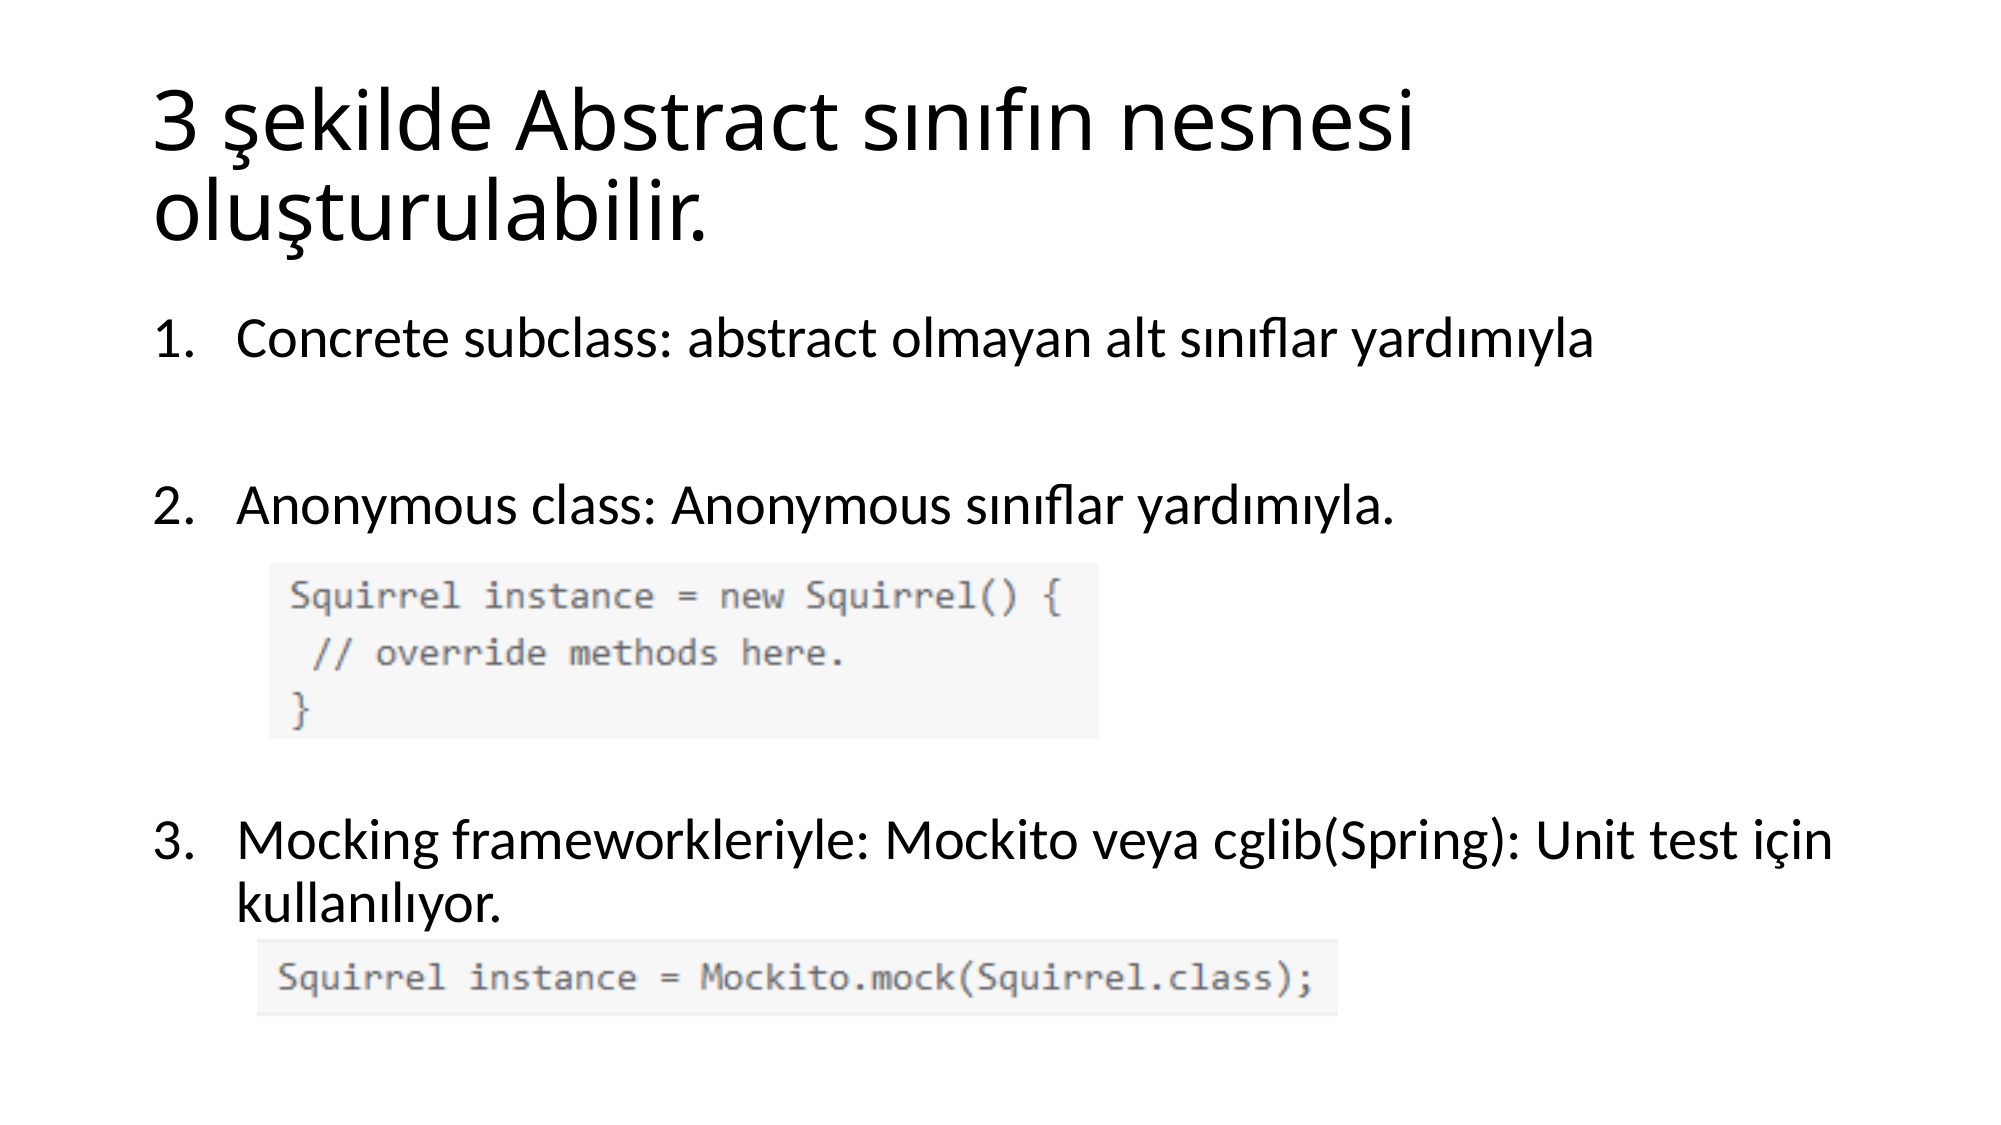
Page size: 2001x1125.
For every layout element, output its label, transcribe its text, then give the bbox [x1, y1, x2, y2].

title 3 şekilde Abstract sınıfın nesnesi oluşturulabilir. [137, 59, 1863, 278]
picture [257, 935, 1338, 1022]
picture [269, 563, 1099, 739]
list Concrete subclass: abstract olmayan alt sınıflar yardımıyla Anonymous class: Anonymous sınıflar yardımıyla. Mocking frameworkleriyle: Mockito veya cglib(Spring): Unit test için kullanılıyor. [137, 299, 1863, 1014]
